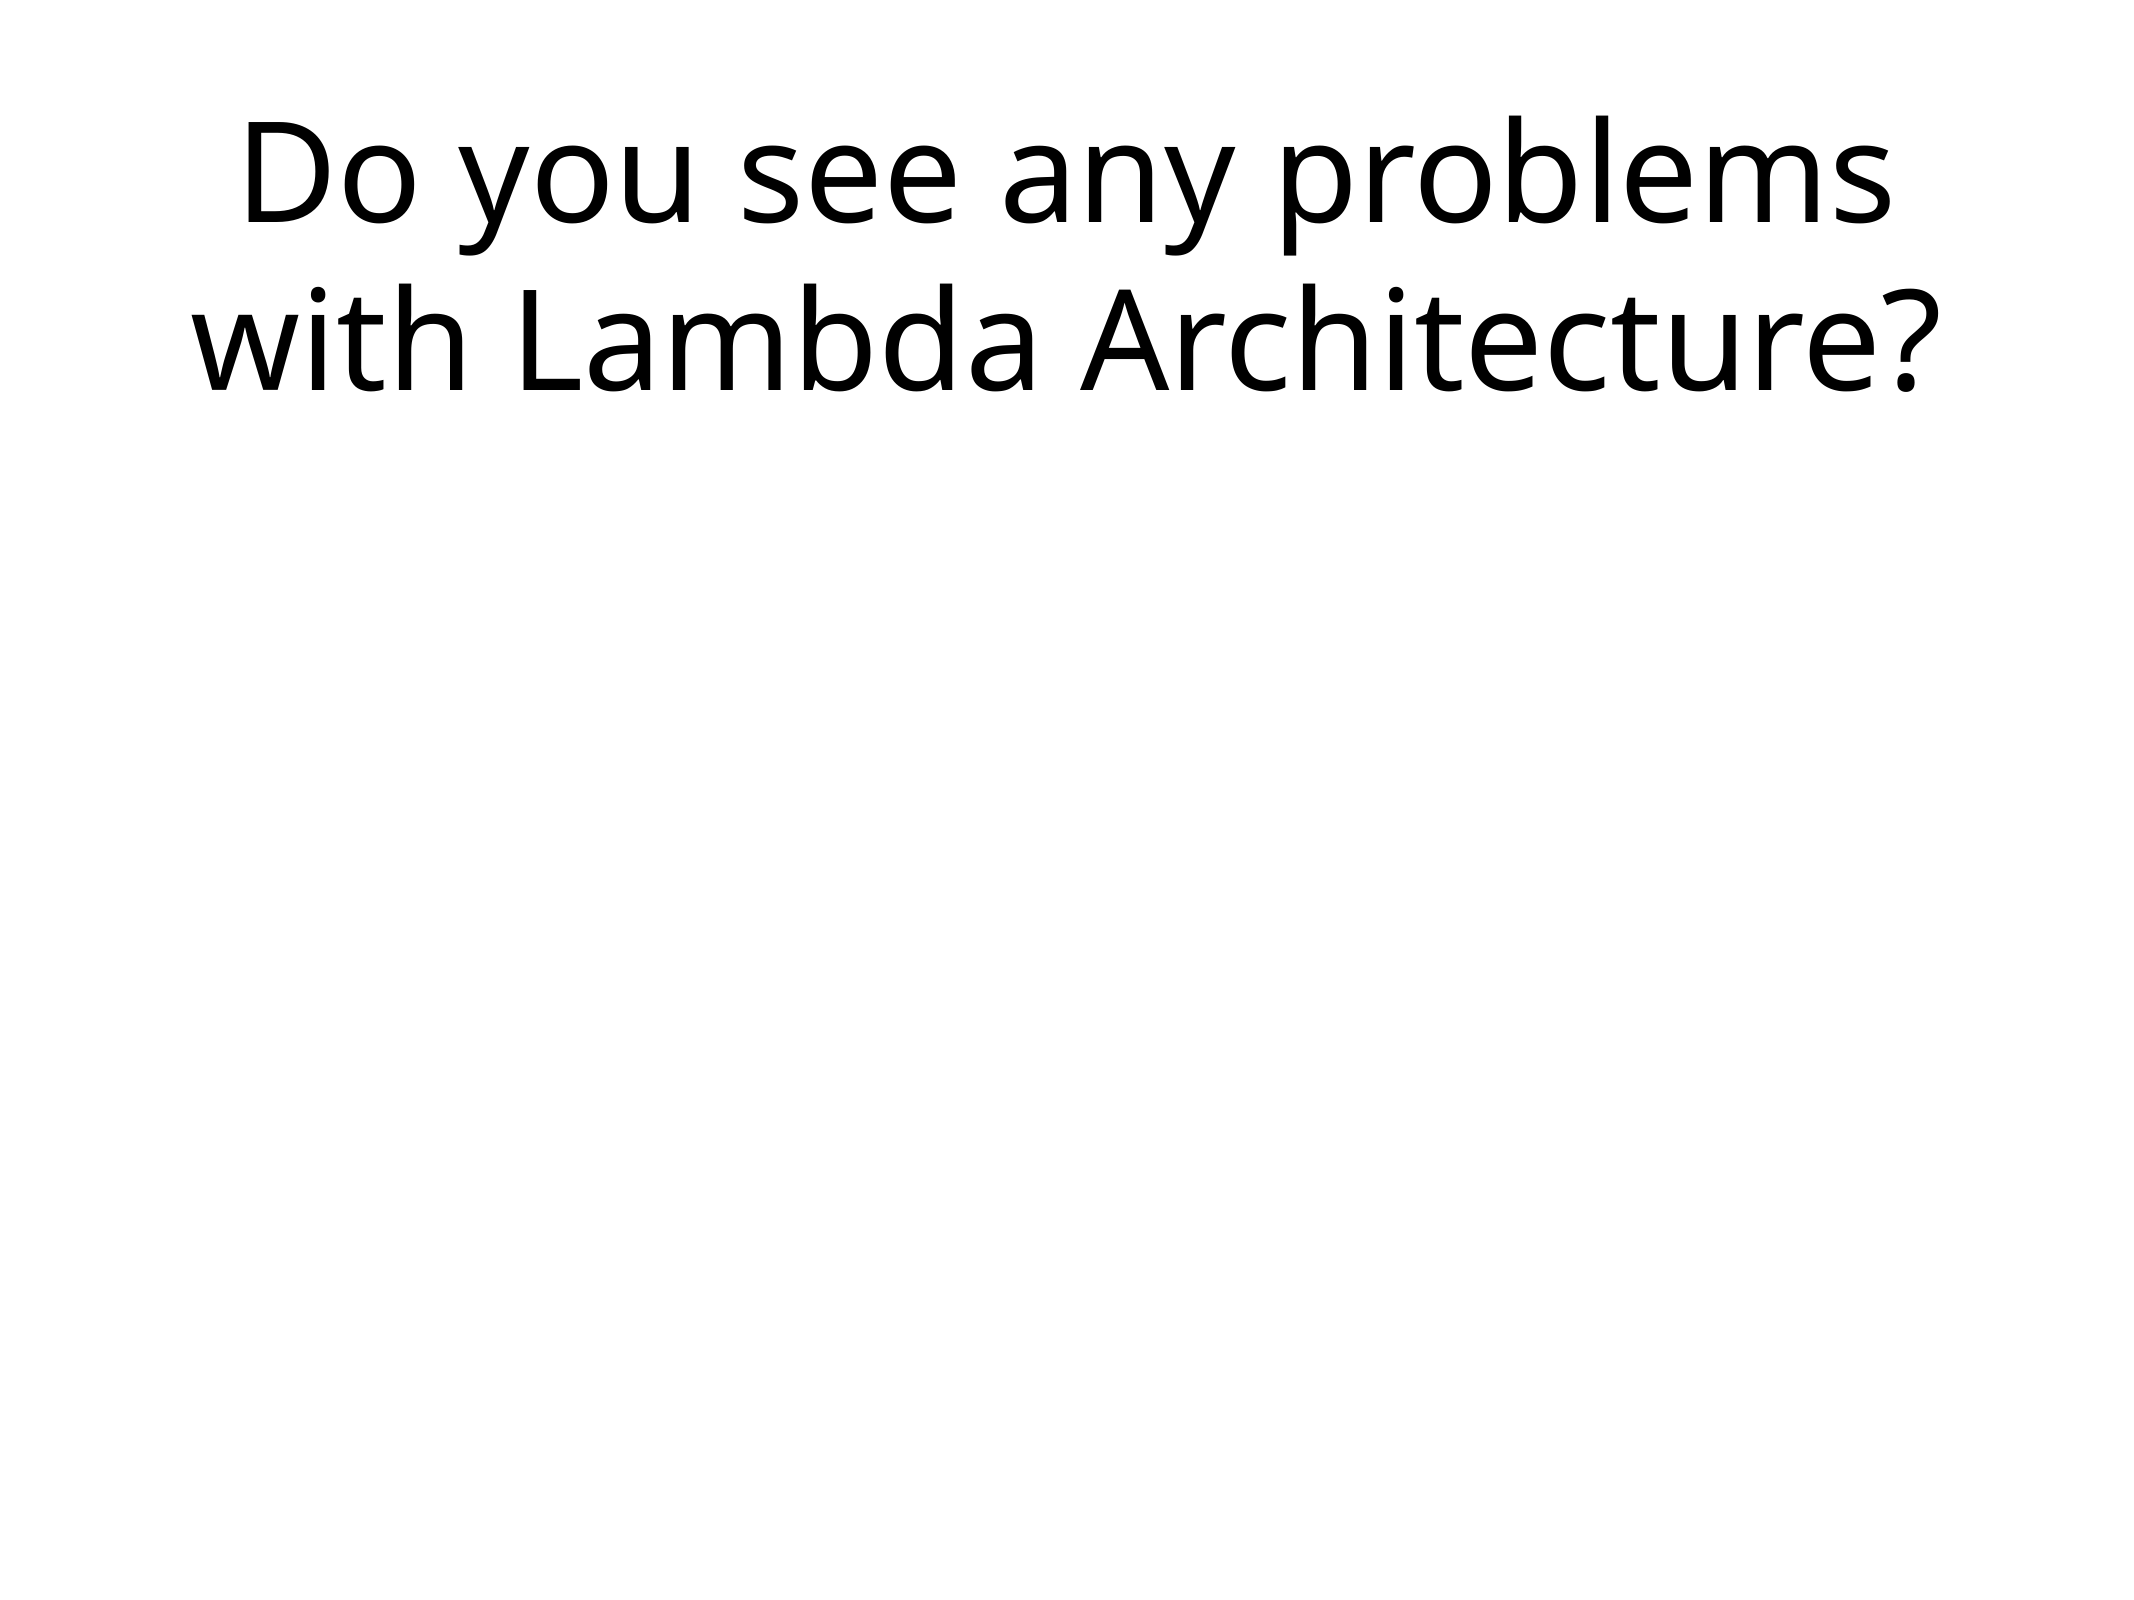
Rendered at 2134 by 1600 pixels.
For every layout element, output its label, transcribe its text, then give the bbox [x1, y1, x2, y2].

title Do you see any problems with Lambda Architecture? [155, 72, 1978, 428]
